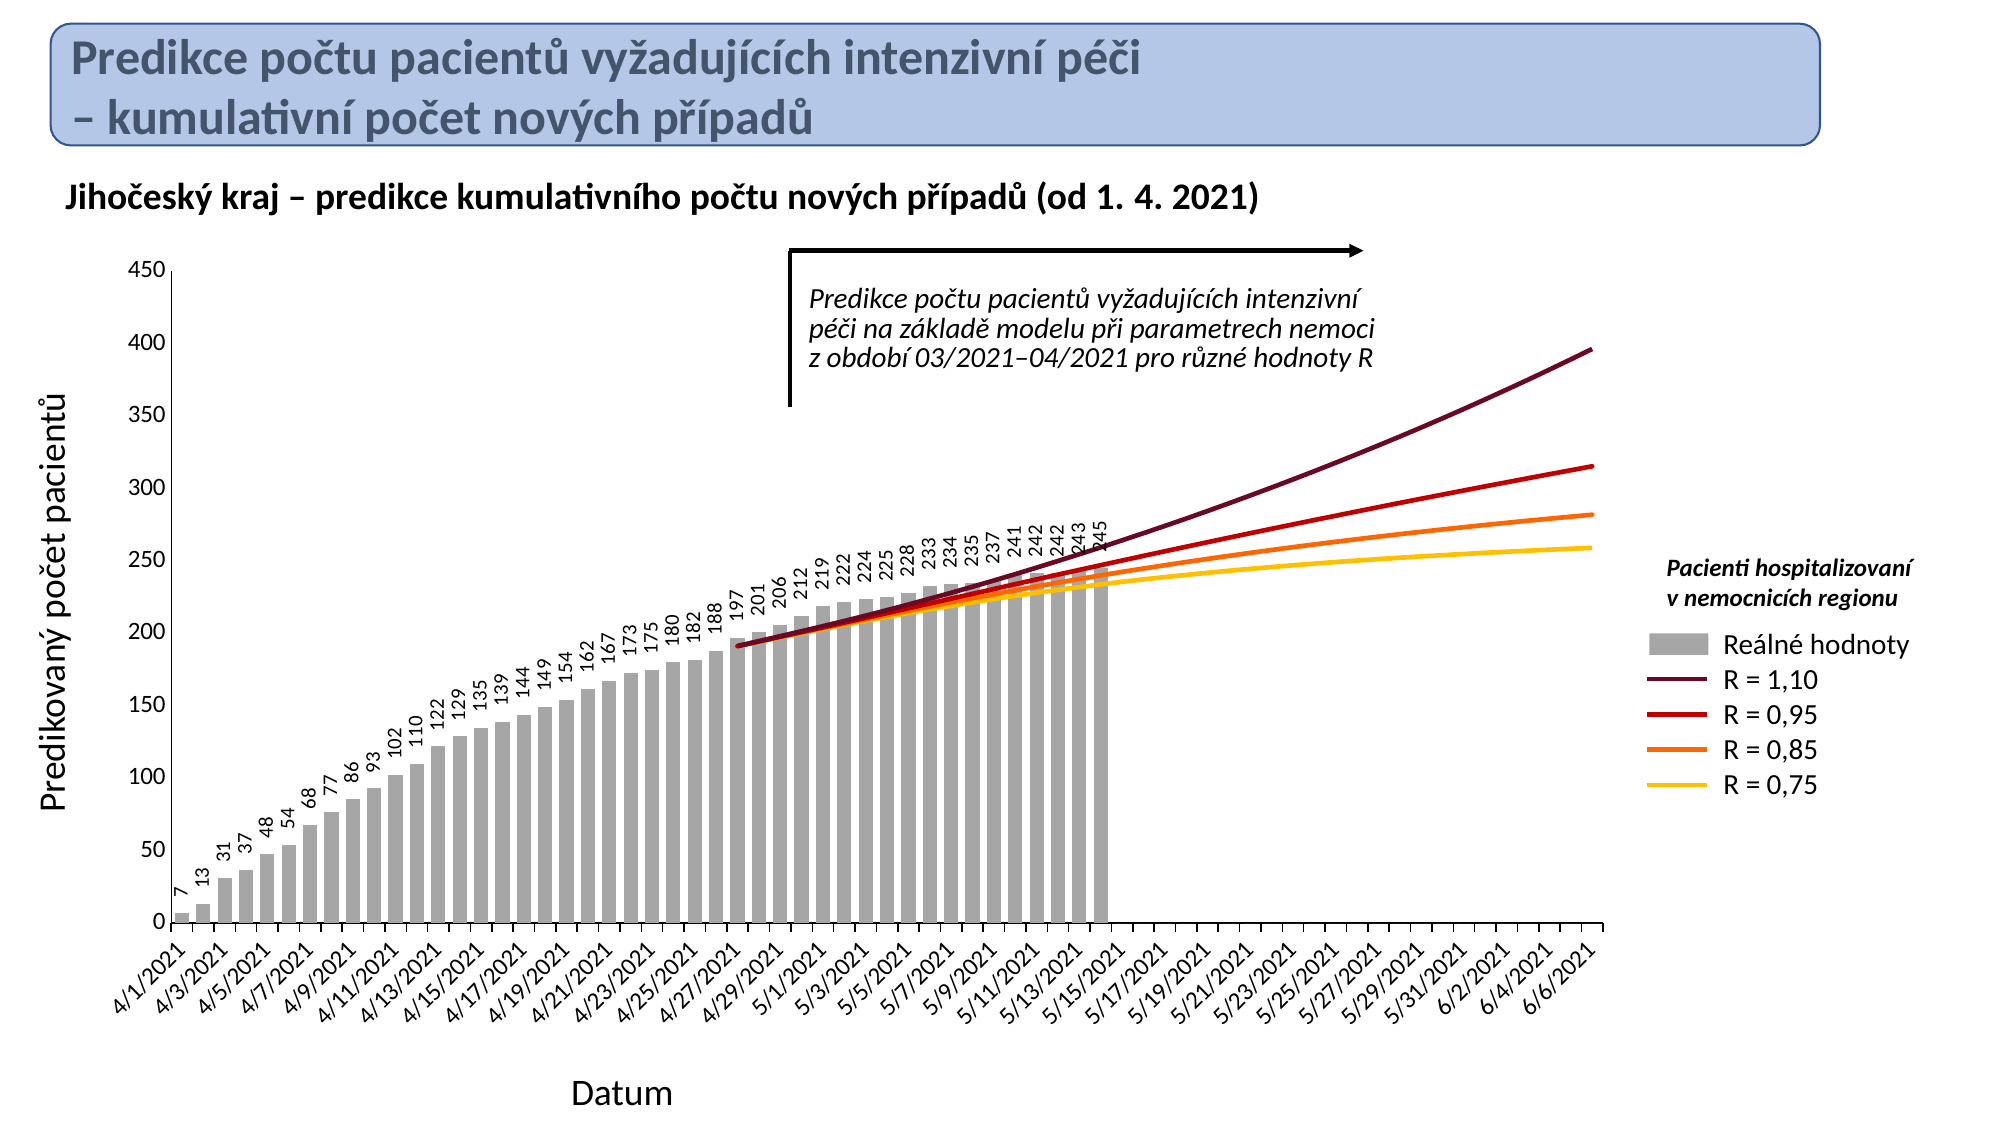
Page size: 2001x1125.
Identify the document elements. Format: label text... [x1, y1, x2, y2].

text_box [788, 250, 1364, 407]
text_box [1647, 618, 1960, 810]
text_box Datum [556, 1067, 689, 1121]
text_box Predikovaný počet pacientů [19, 377, 63, 828]
chart [63, 245, 2000, 1067]
text_box Jihočeský kraj – predikce kumulativního počtu nových případů (od 1. 4. 2021) [50, 164, 1642, 225]
text_box Predikce počtu pacientů vyžadujících intenzivní péči – kumulativní počet nových případů [49, 22, 1822, 147]
